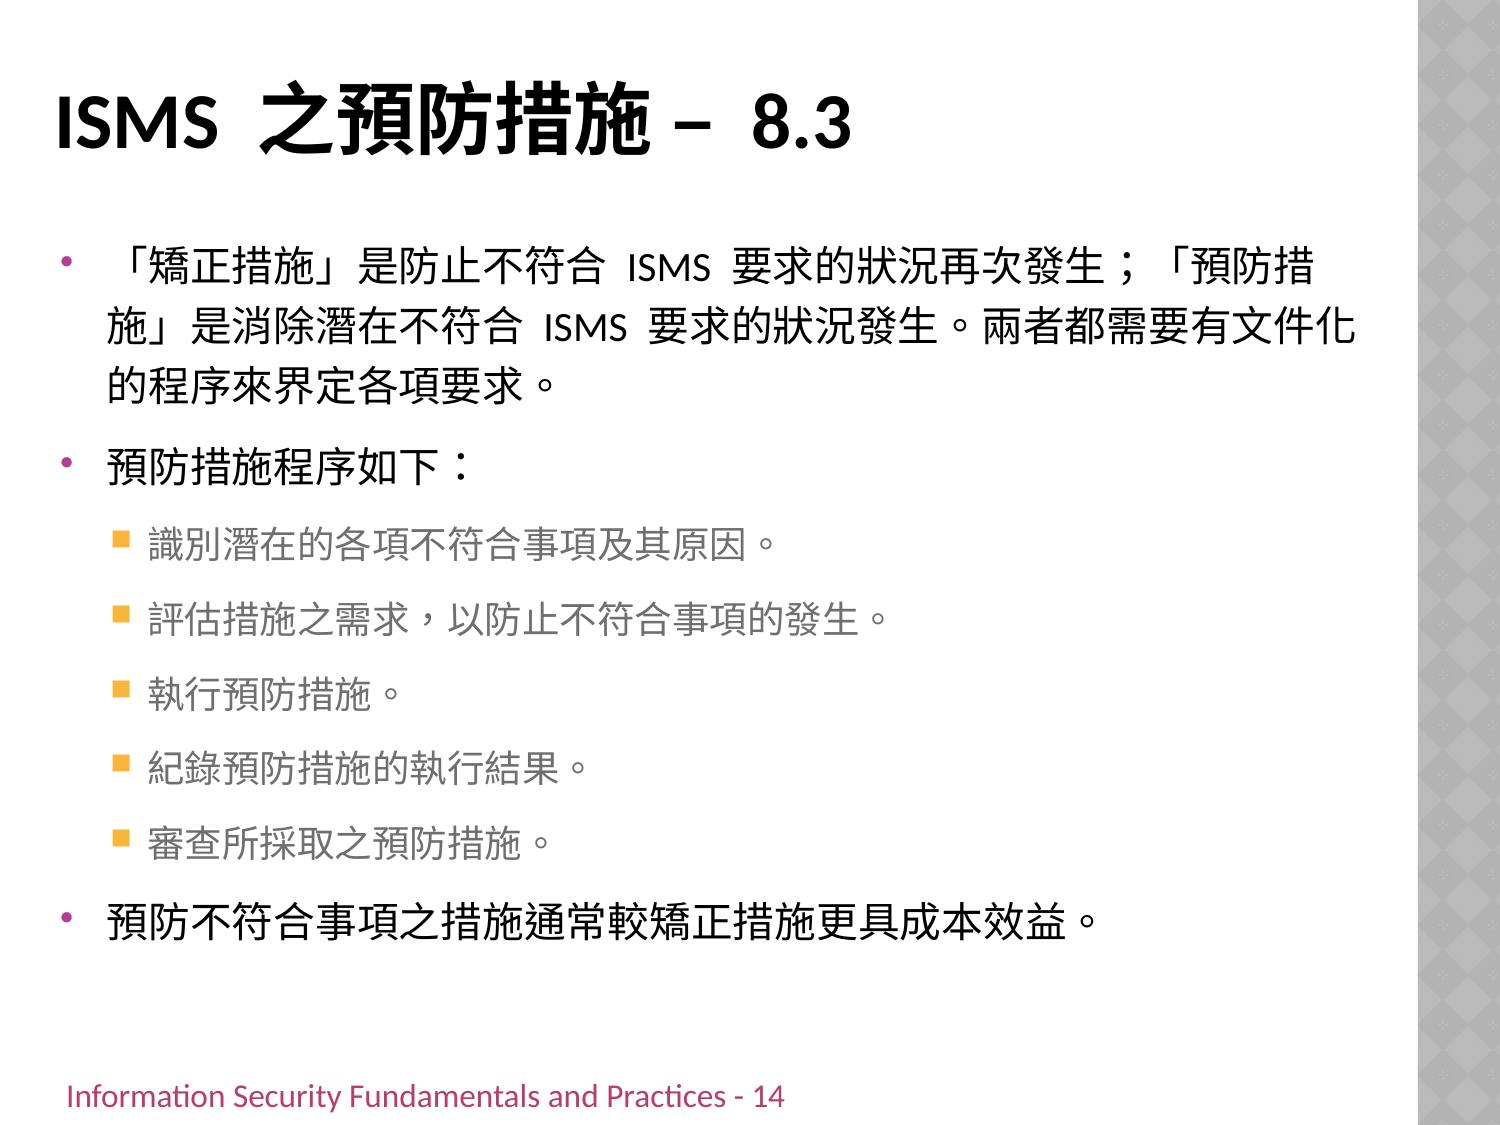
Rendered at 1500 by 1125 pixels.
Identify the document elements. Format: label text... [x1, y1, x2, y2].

title ISMS 之預防措施 – 8.3 [46, 52, 1395, 164]
list 「矯正措施」是防止不符合 ISMS 要求的狀況再次發生；「預防措施」是消除潛在不符合 ISMS 要求的狀況發生。兩者都需要有文件化的程序來界定各項要求。 預防措施程序如下： 識別潛在的各項不符合事項及其原因。 評估措施之需求，以防止不符合事項的發生。 執行預防措施。 紀錄預防措施的執行結果。 審查所採取之預防措施。 預防不符合事項之措施通常較矯正措施更具成本效益。 [46, 222, 1395, 1059]
